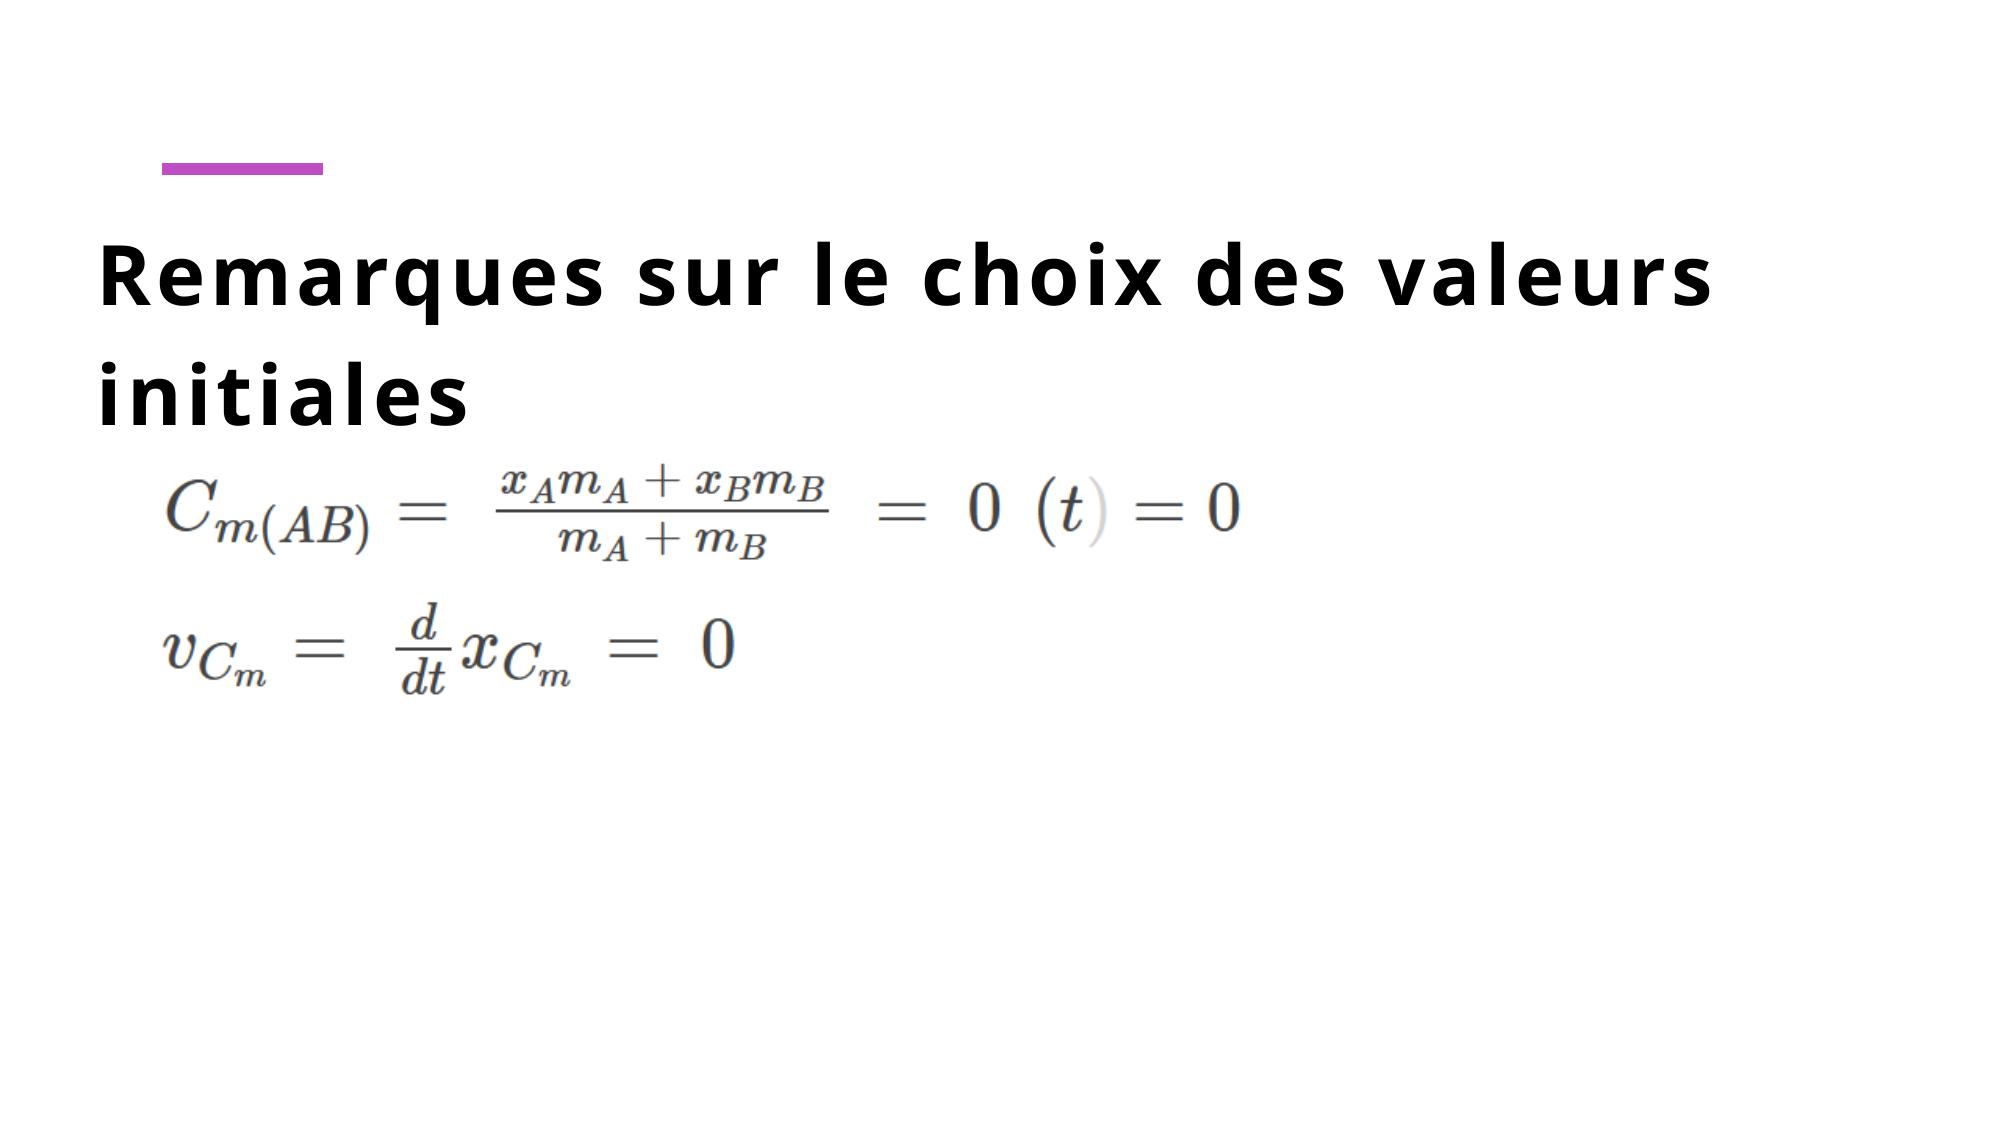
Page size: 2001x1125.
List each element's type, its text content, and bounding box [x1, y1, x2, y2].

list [149, 438, 1242, 588]
picture [149, 588, 757, 714]
title Remarques sur le choix des valeurs initiales [78, 183, 1999, 379]
